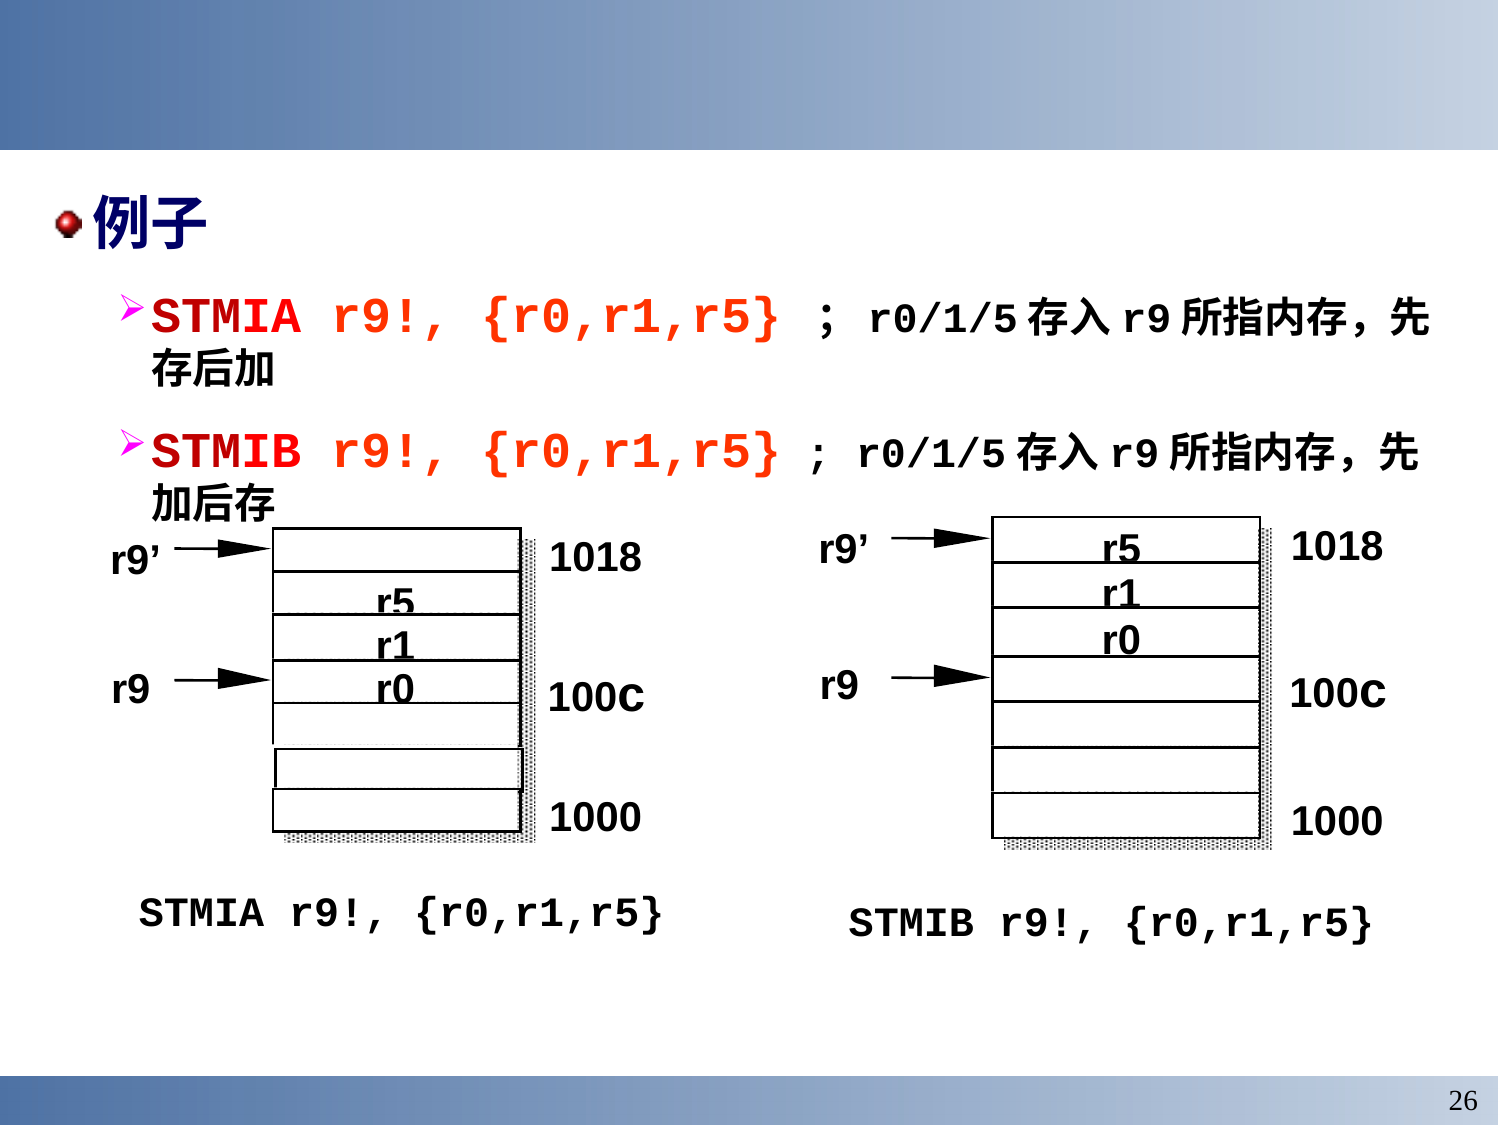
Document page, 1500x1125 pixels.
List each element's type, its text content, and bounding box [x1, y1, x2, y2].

picture [0, 1076, 1500, 1125]
picture [51, 206, 82, 238]
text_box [111, 526, 751, 936]
picture [0, 0, 1500, 150]
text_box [820, 515, 1404, 946]
list 例子 STMIA r9!, {r0,r1,r5} ；r0/1/5存入r9所指内存，先存后加 STMIB r9!, {r0,r1,r5} ; r0/1/5存入r9所指内存，先加后存 [37, 187, 1463, 1051]
